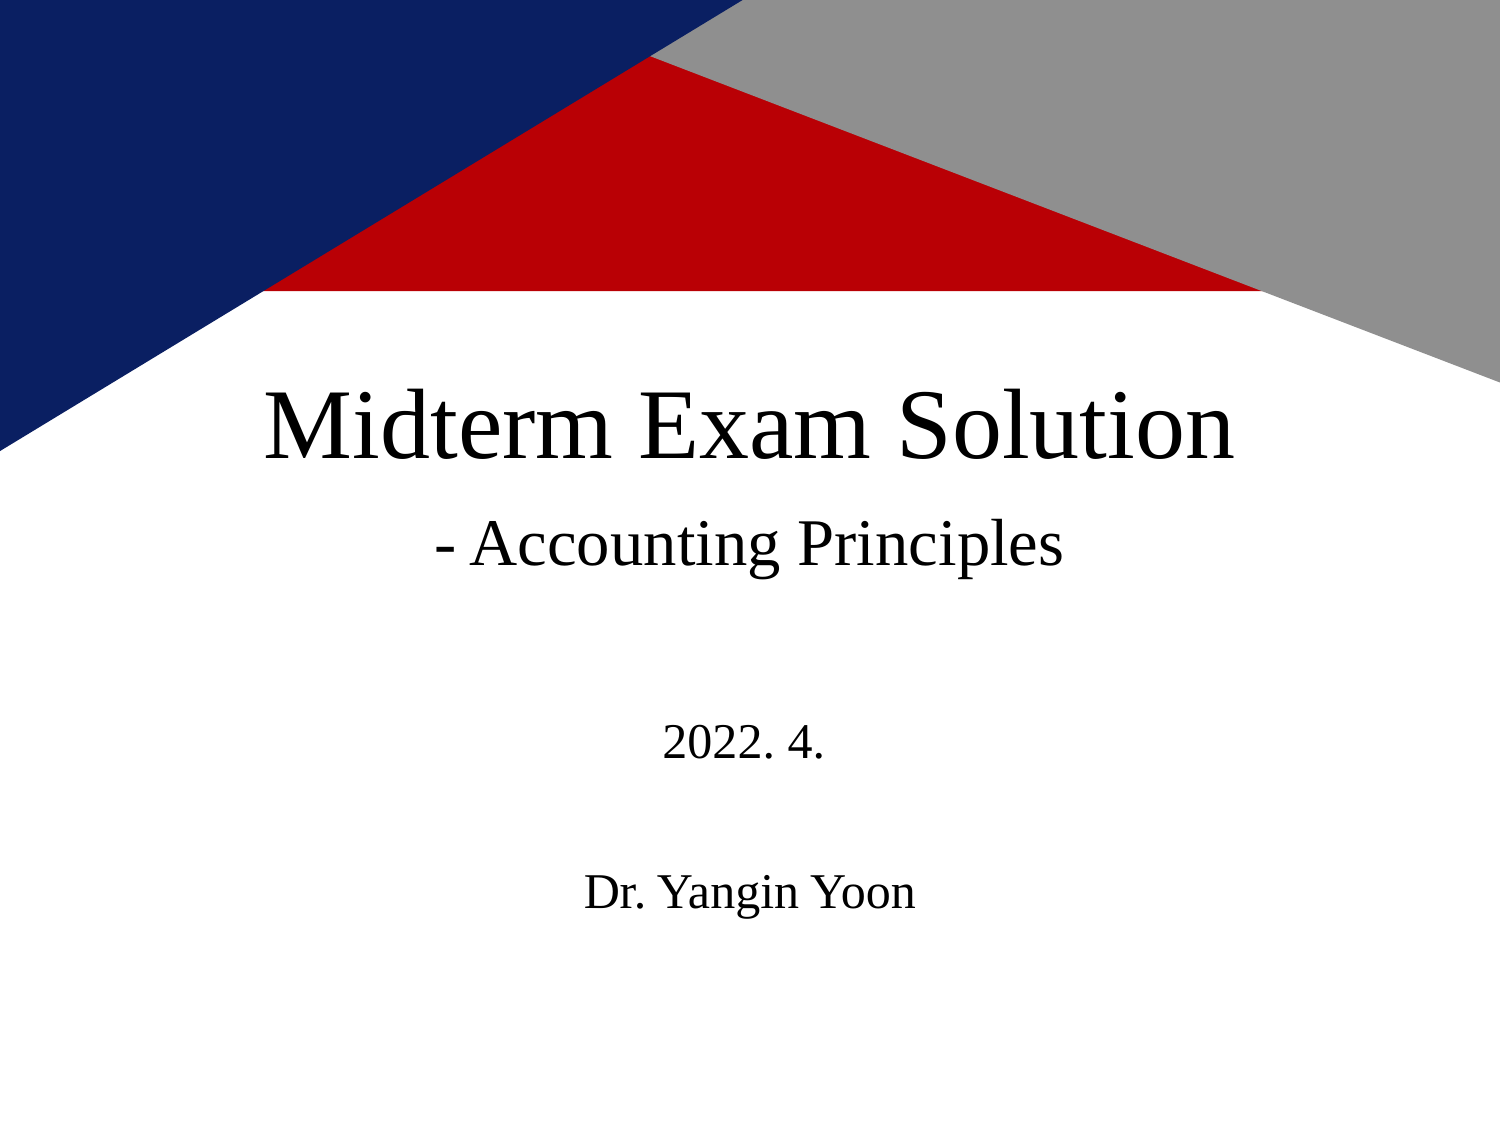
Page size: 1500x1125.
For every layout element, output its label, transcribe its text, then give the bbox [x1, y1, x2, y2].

text_box [651, 0, 1500, 384]
subtitle 2022. 4. Dr. Yangin Yoon [226, 707, 1274, 1014]
title Midterm Exam Solution - Accounting Principles [67, 371, 1433, 924]
text_box [0, 0, 745, 453]
text_box [266, 58, 1258, 292]
